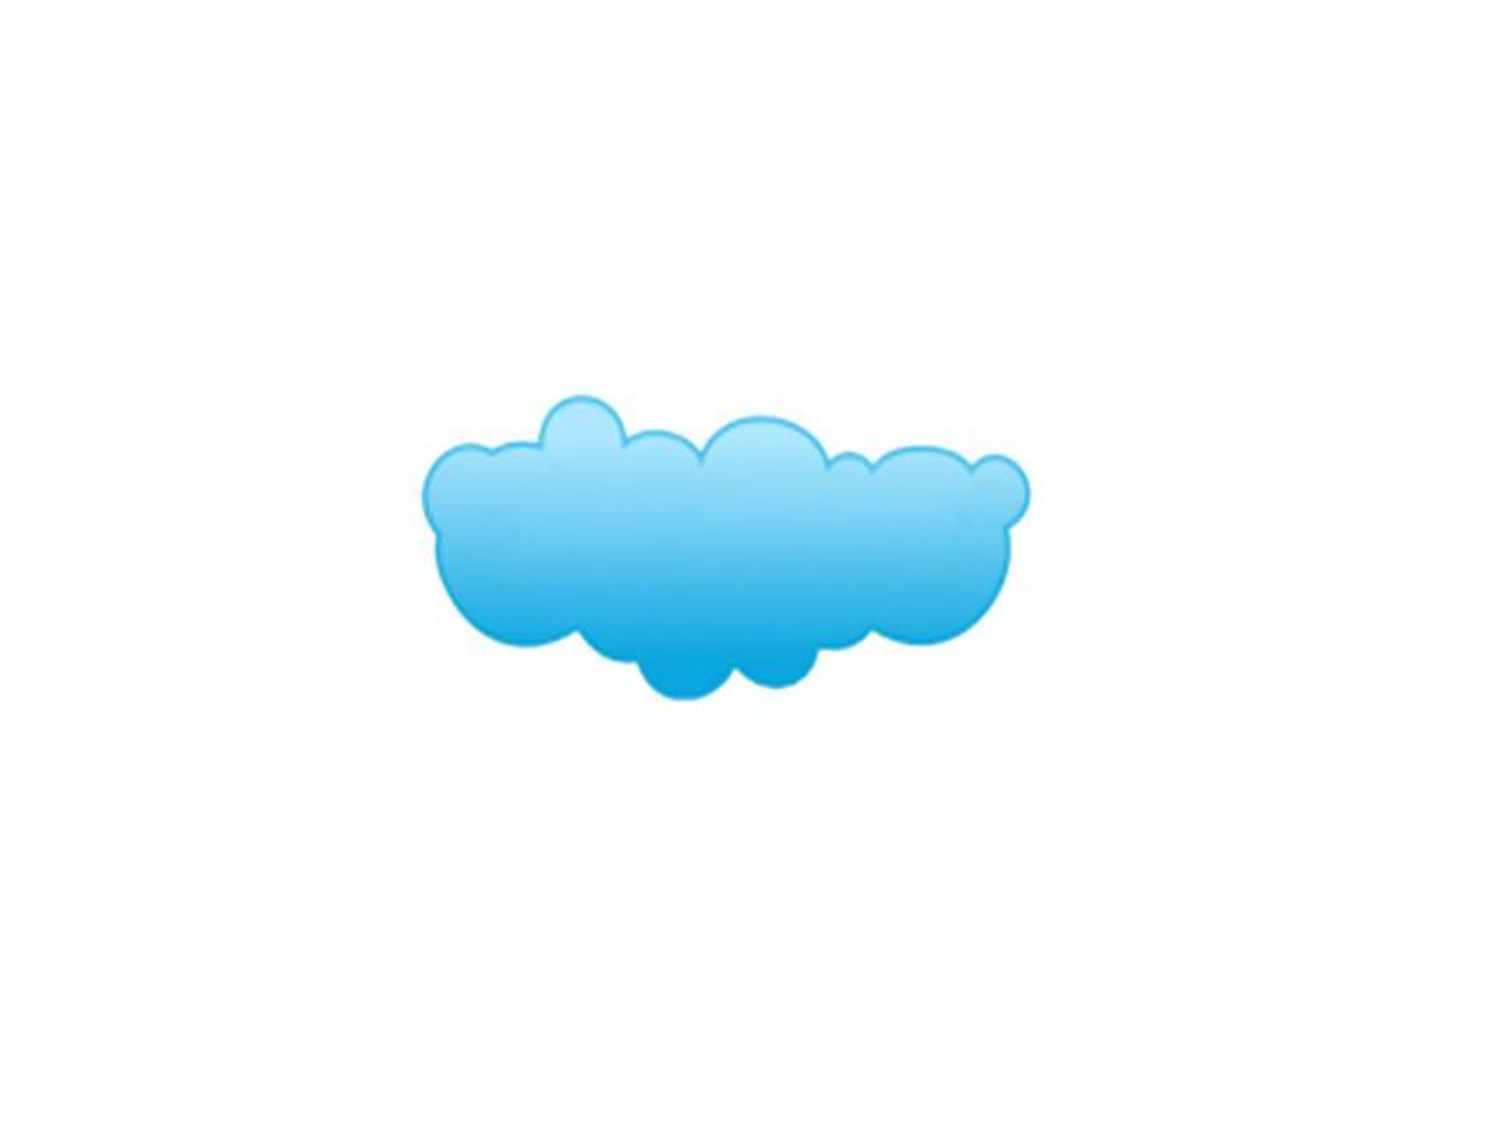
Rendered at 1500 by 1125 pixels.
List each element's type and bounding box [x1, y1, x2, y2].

list [324, 172, 1152, 906]
